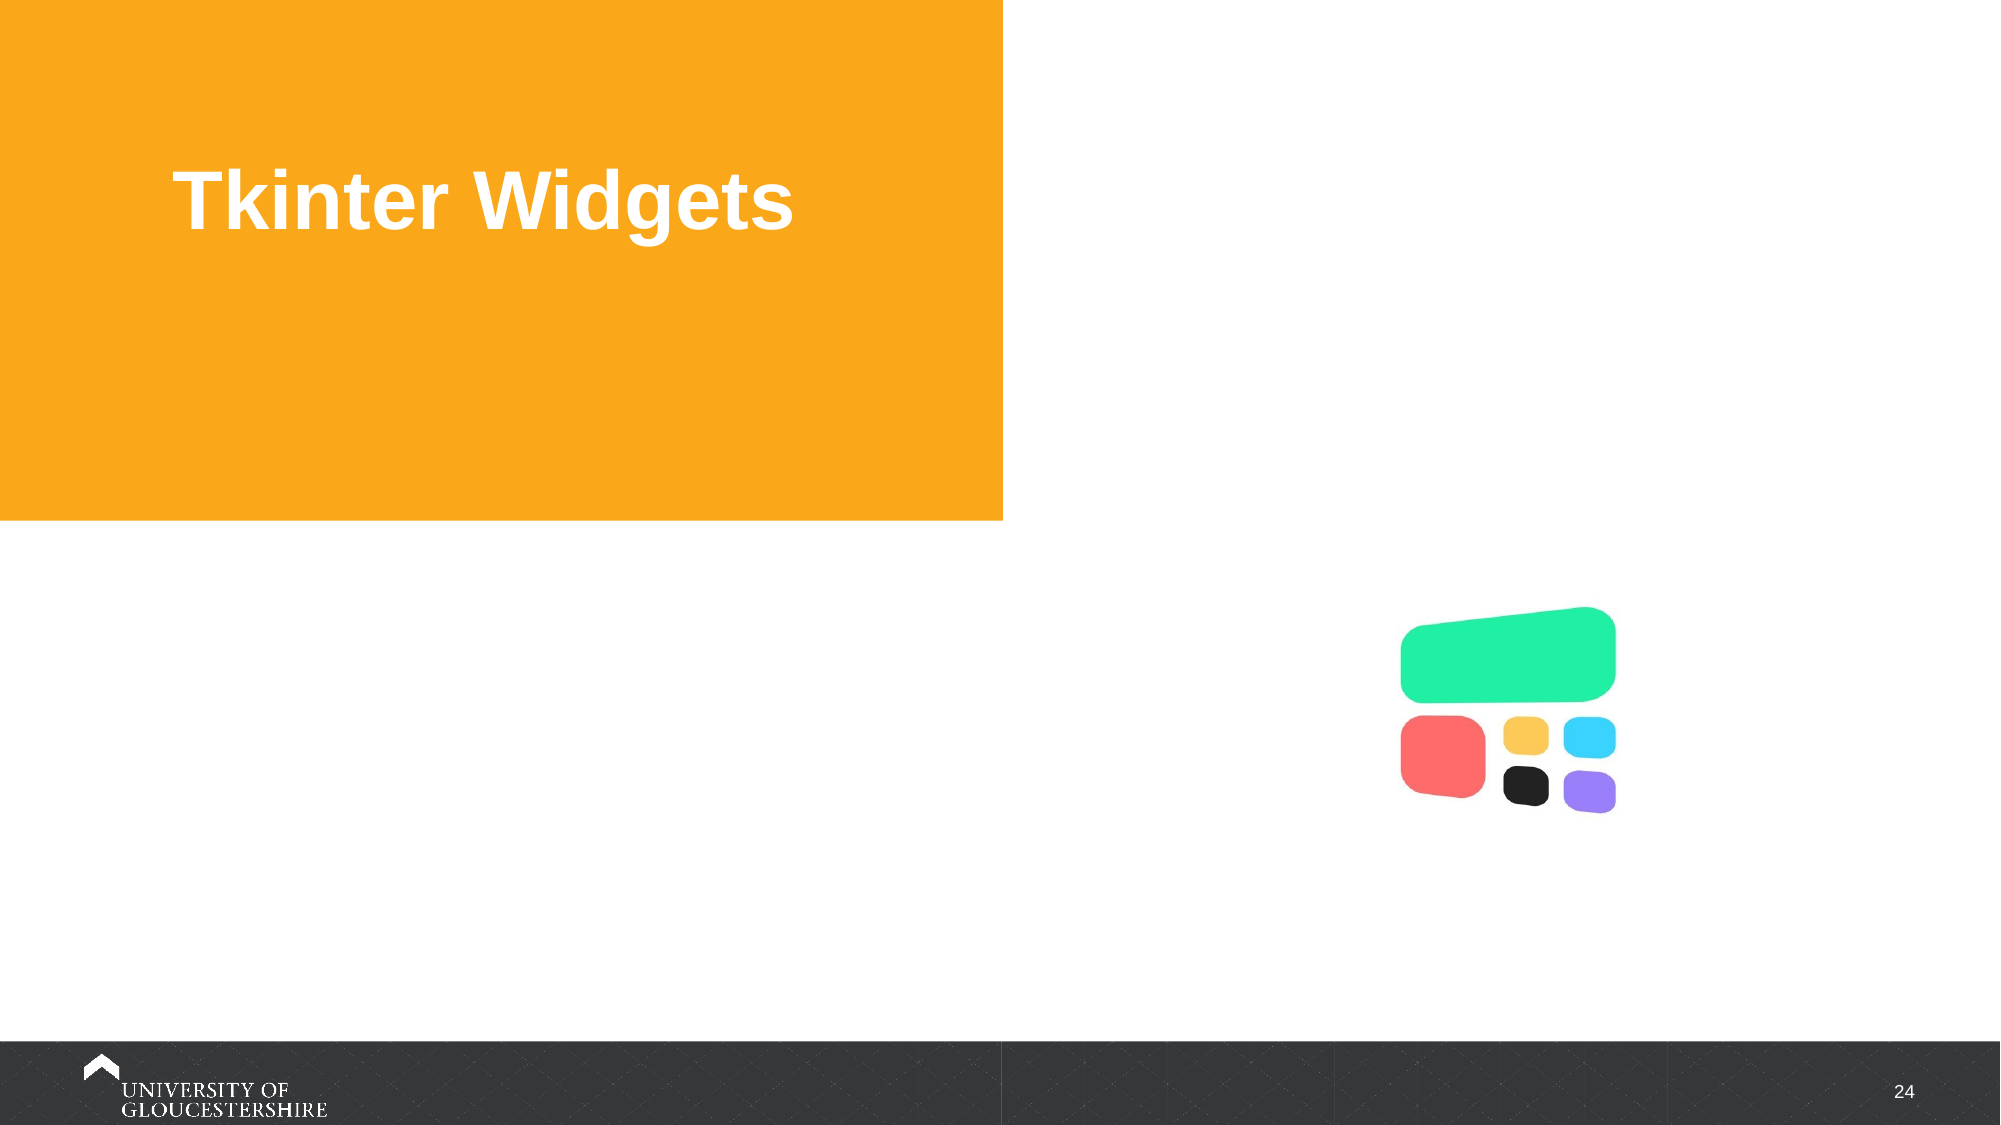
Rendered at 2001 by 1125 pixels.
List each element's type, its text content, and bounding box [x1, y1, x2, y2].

picture [0, 1041, 2001, 1125]
title Tkinter Widgets [46, 146, 946, 265]
picture [1361, 562, 1655, 856]
